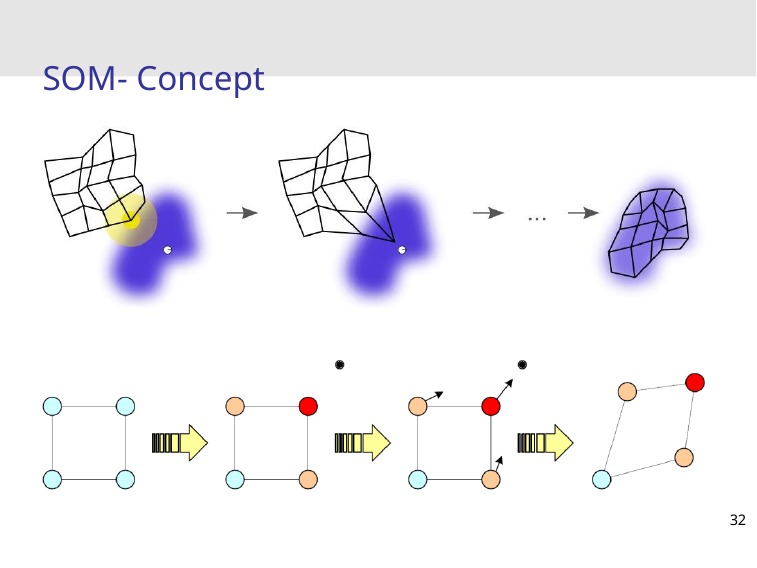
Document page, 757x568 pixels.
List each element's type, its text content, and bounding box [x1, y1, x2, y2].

title SOM- Concept [41, 55, 379, 125]
picture [39, 344, 716, 509]
picture [42, 125, 707, 316]
text_box 32 [726, 510, 750, 531]
